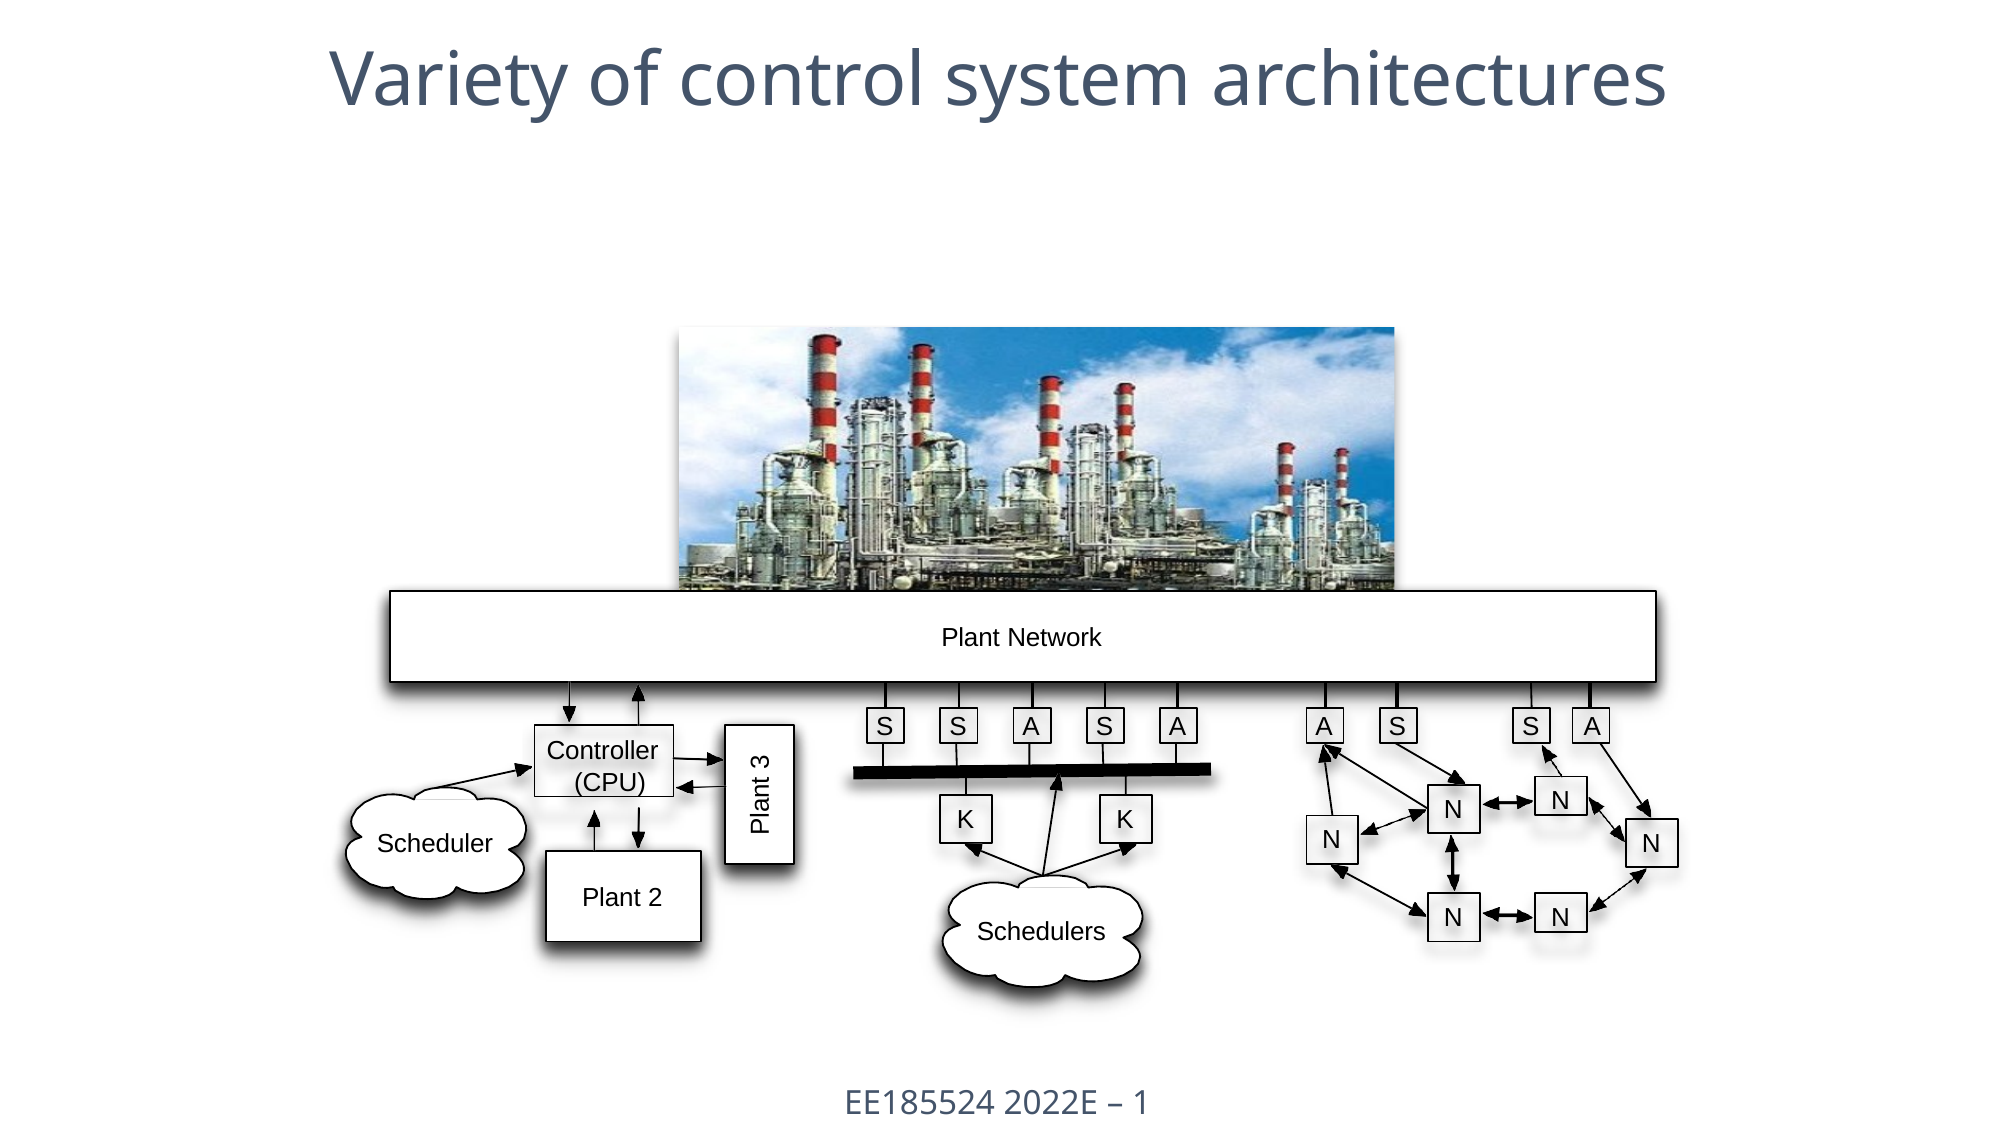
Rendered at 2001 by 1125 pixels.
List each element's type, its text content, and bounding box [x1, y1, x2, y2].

title Variety of control system architectures [0, 0, 1998, 176]
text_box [304, 324, 1694, 1042]
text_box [727, 789, 795, 865]
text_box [881, 680, 1181, 845]
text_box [344, 752, 727, 901]
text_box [544, 681, 703, 706]
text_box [941, 769, 1144, 989]
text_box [1318, 681, 1652, 923]
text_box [964, 707, 1318, 877]
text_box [435, 706, 881, 789]
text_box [544, 901, 703, 943]
text_box EE185524 2022E – 1 [193, 1076, 1803, 1123]
